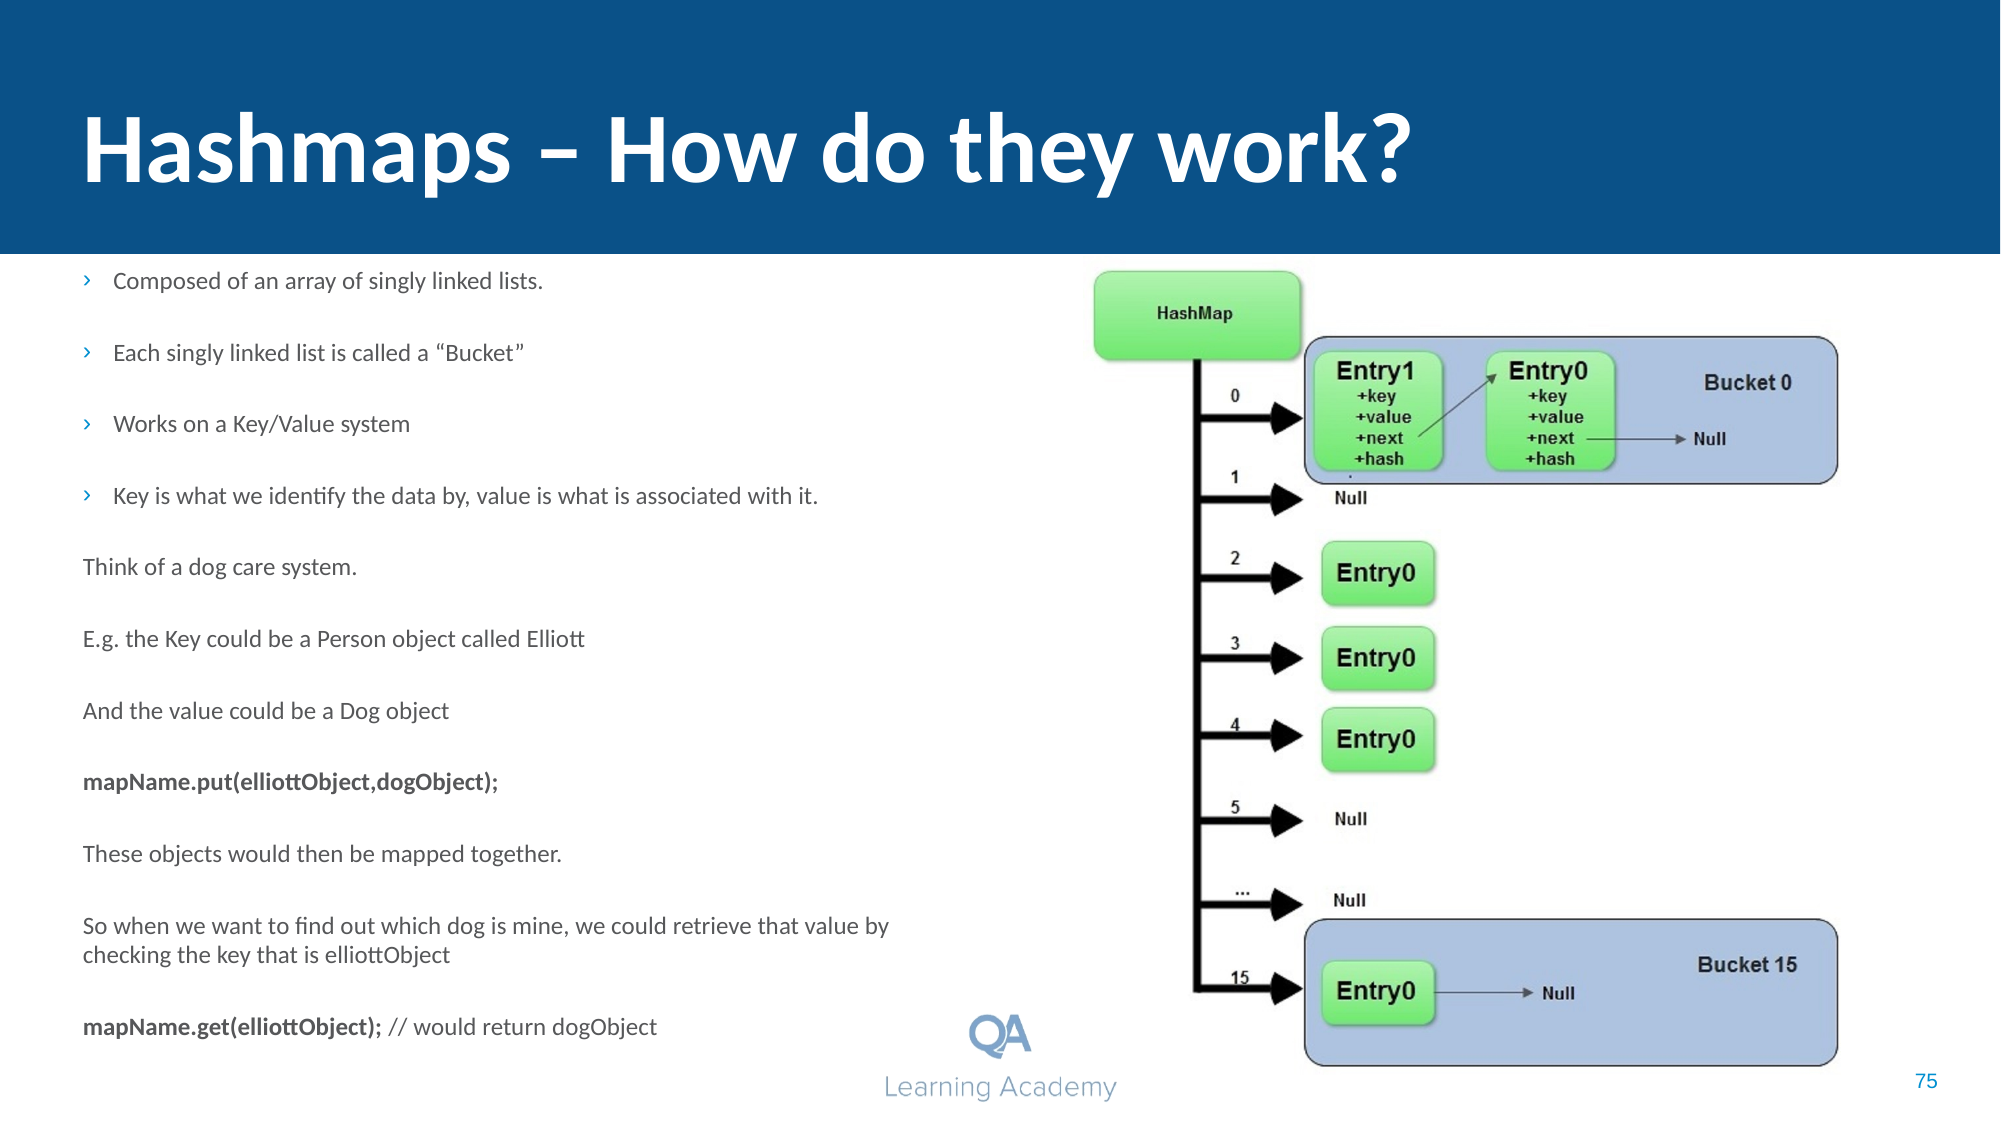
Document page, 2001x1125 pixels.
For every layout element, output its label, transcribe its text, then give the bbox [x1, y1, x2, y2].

title Hashmaps – How do they work? [67, 20, 1565, 210]
list Composed of an array of singly linked lists. Each singly linked list is called a “Bucket” Works on a Key/Value system Key is what we identify the data by, value is what is associated with it. Think of a dog care system. E.g. the Key could be a Person object called Elliott And the value could be a Dog object mapName.put(elliottObject,dogObject); These objects would then be mapped together. So when we want to find out which dog is mine, we could retrieve that value by checking the key that is elliottObject mapName.get(elliottObject); // would return dogObject [67, 256, 977, 1063]
picture [1083, 256, 1859, 1078]
